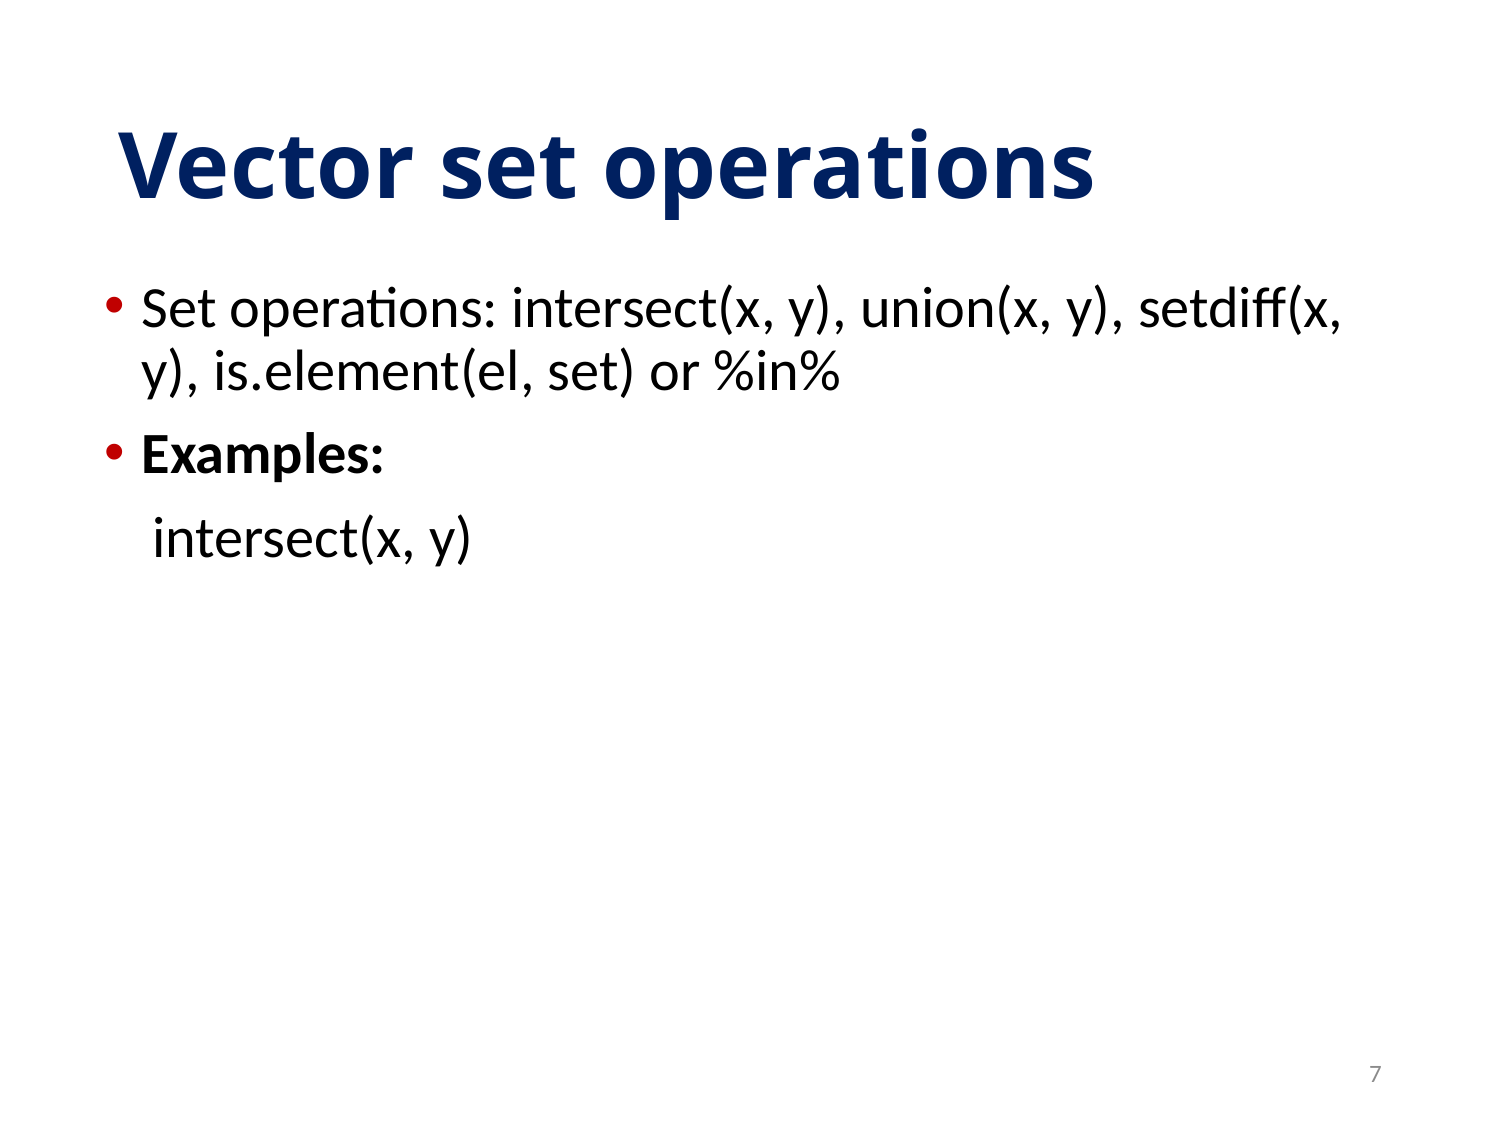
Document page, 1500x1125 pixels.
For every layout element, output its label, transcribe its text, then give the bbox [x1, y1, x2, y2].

slide_number 7 [1059, 1042, 1397, 1103]
title Vector set operations [103, 59, 1397, 278]
list Set operations: intersect(x, y), union(x, y), setdiff(x, y), is.element(el, set) or %in% Examples: intersect(x, y) [89, 269, 1383, 984]
